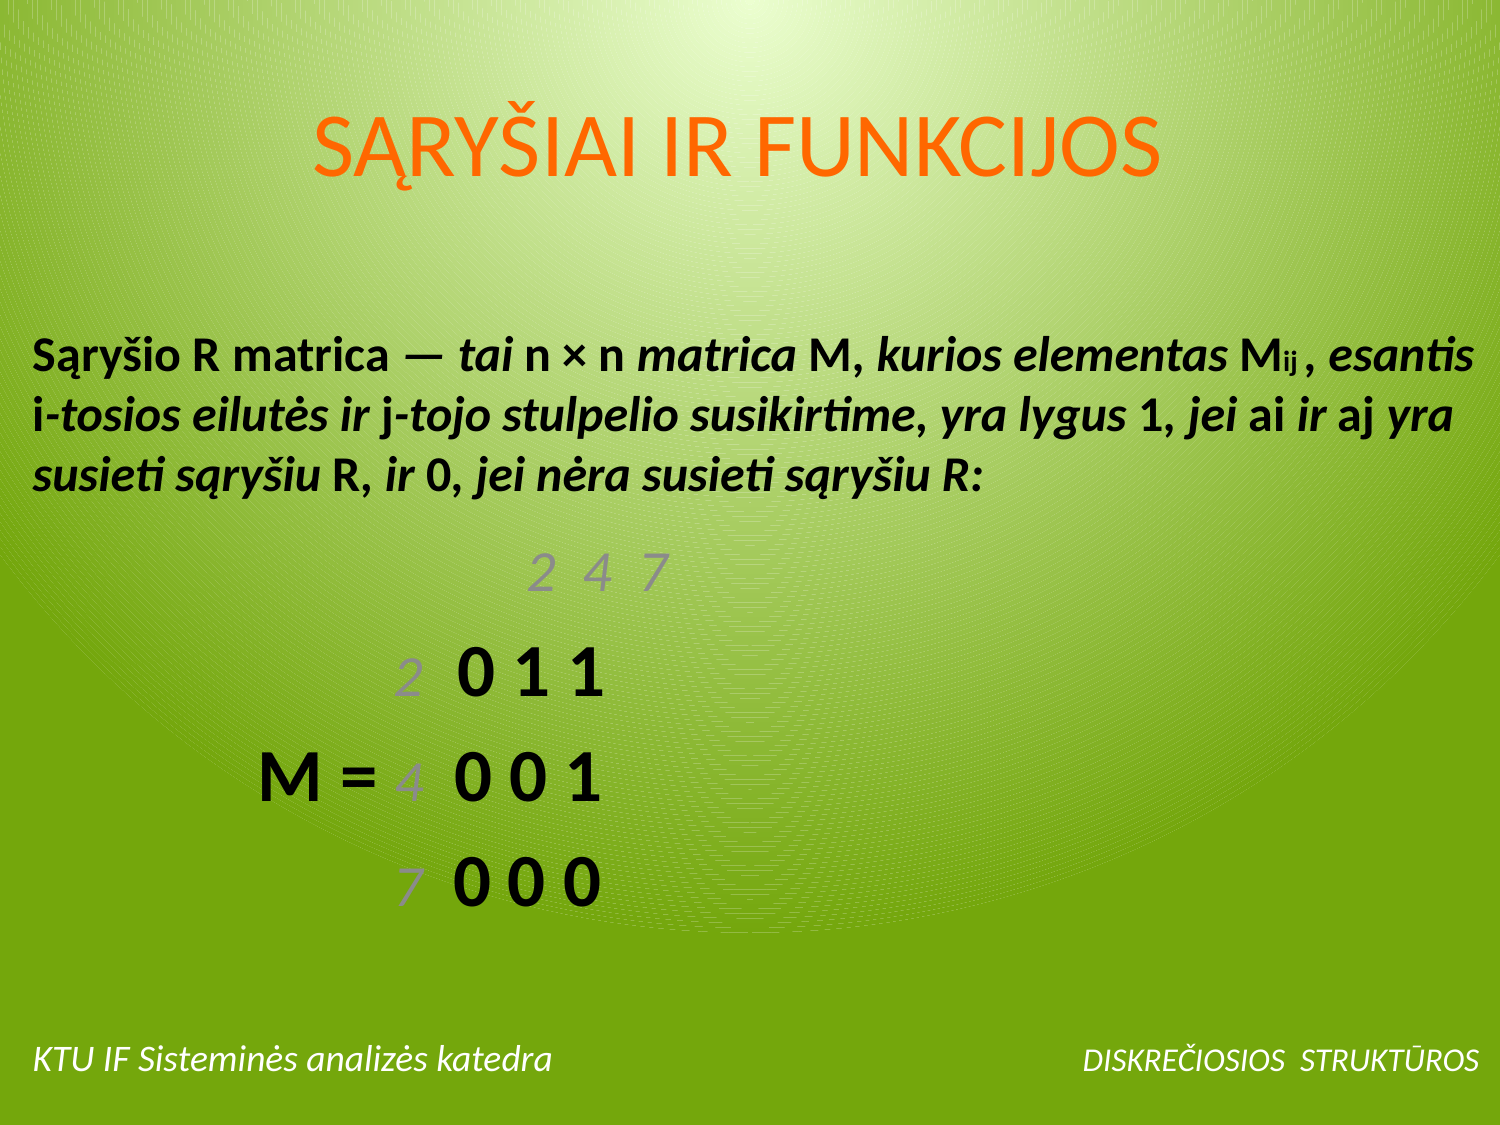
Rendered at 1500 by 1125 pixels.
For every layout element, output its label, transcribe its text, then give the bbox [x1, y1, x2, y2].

subtitle Sąryšio R matrica — tai n × n matrica M, kurios elementas Mij , esantis i-tosios eilutės ir j-tojo stulpelio susikirtime, yra lygus 1, jei ai ir aj yra susieti sąryšiu R, ir 0, jei nėra susieti sąryšiu R: 2 4 7 2 0 1 1 M = 4 0 0 1 7 0 0 0 KTU IF Sisteminės analizės katedra DISKREČIOSIOS STRUKTŪROS [17, 243, 1500, 1125]
title SĄRYŠIAI IR FUNKCIJOS [100, 19, 1376, 243]
